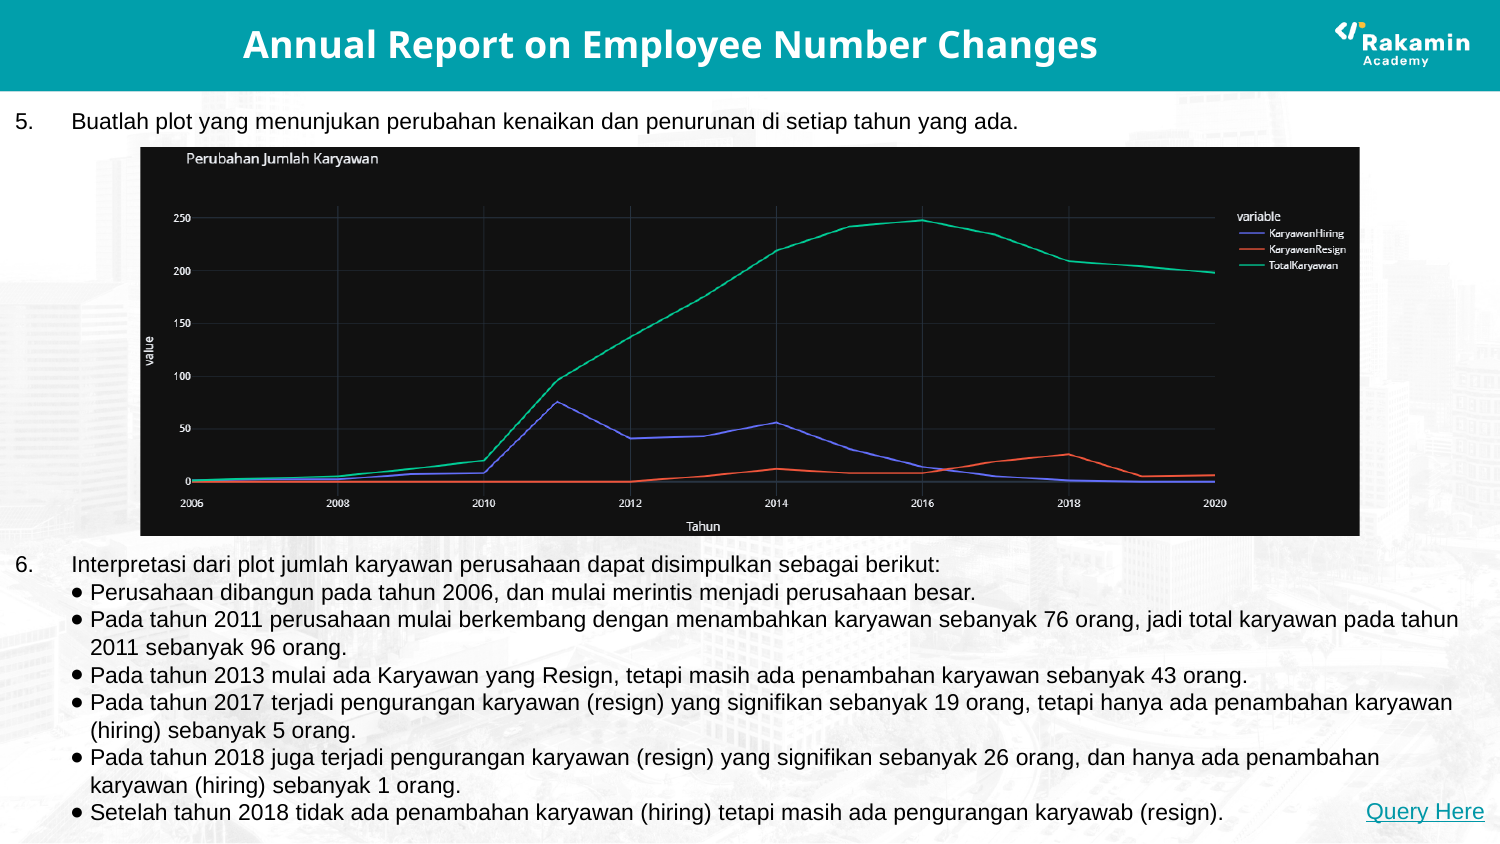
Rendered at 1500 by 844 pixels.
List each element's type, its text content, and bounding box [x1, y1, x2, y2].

title Annual Report on Employee Number Changes [0, 6, 1342, 91]
text_box Query Here [763, 782, 1500, 838]
picture [0, 0, 1500, 91]
picture [140, 146, 1360, 536]
list Buatlah plot yang menunjukan perubahan kenaikan dan penurunan di setiap tahun yang ada. Interpretasi dari plot jumlah karyawan perusahaan dapat disimpulkan sebagai berikut: Perusahaan dibangun pada tahun 2006, dan mulai merintis menjadi perusahaan besar. Pada tahun 2011 perusahaan mulai berkembang dengan menambahkan karyawan sebanyak 76 orang, jadi total karyawan pada tahun 2011 sebanyak 96 orang. Pada tahun 2013 mulai ada Karyawan yang Resign, tetapi masih ada penambahan karyawan sebanyak 43 orang. Pada tahun 2017 terjadi pengurangan karyawan (resign) yang signifikan sebanyak 19 orang, tetapi hanya ada penambahan karyawan (hiring) sebanyak 5 orang. Pada tahun 2018 juga terjadi pengurangan karyawan (resign) yang signifikan sebanyak 26 orang, dan hanya ada penambahan karyawan (hiring) sebanyak 1 orang. Setelah tahun 2018 tidak ada penambahan karyawan (hiring) tetapi masih ada pengurangan karyawab (resign). [0, 91, 1500, 844]
